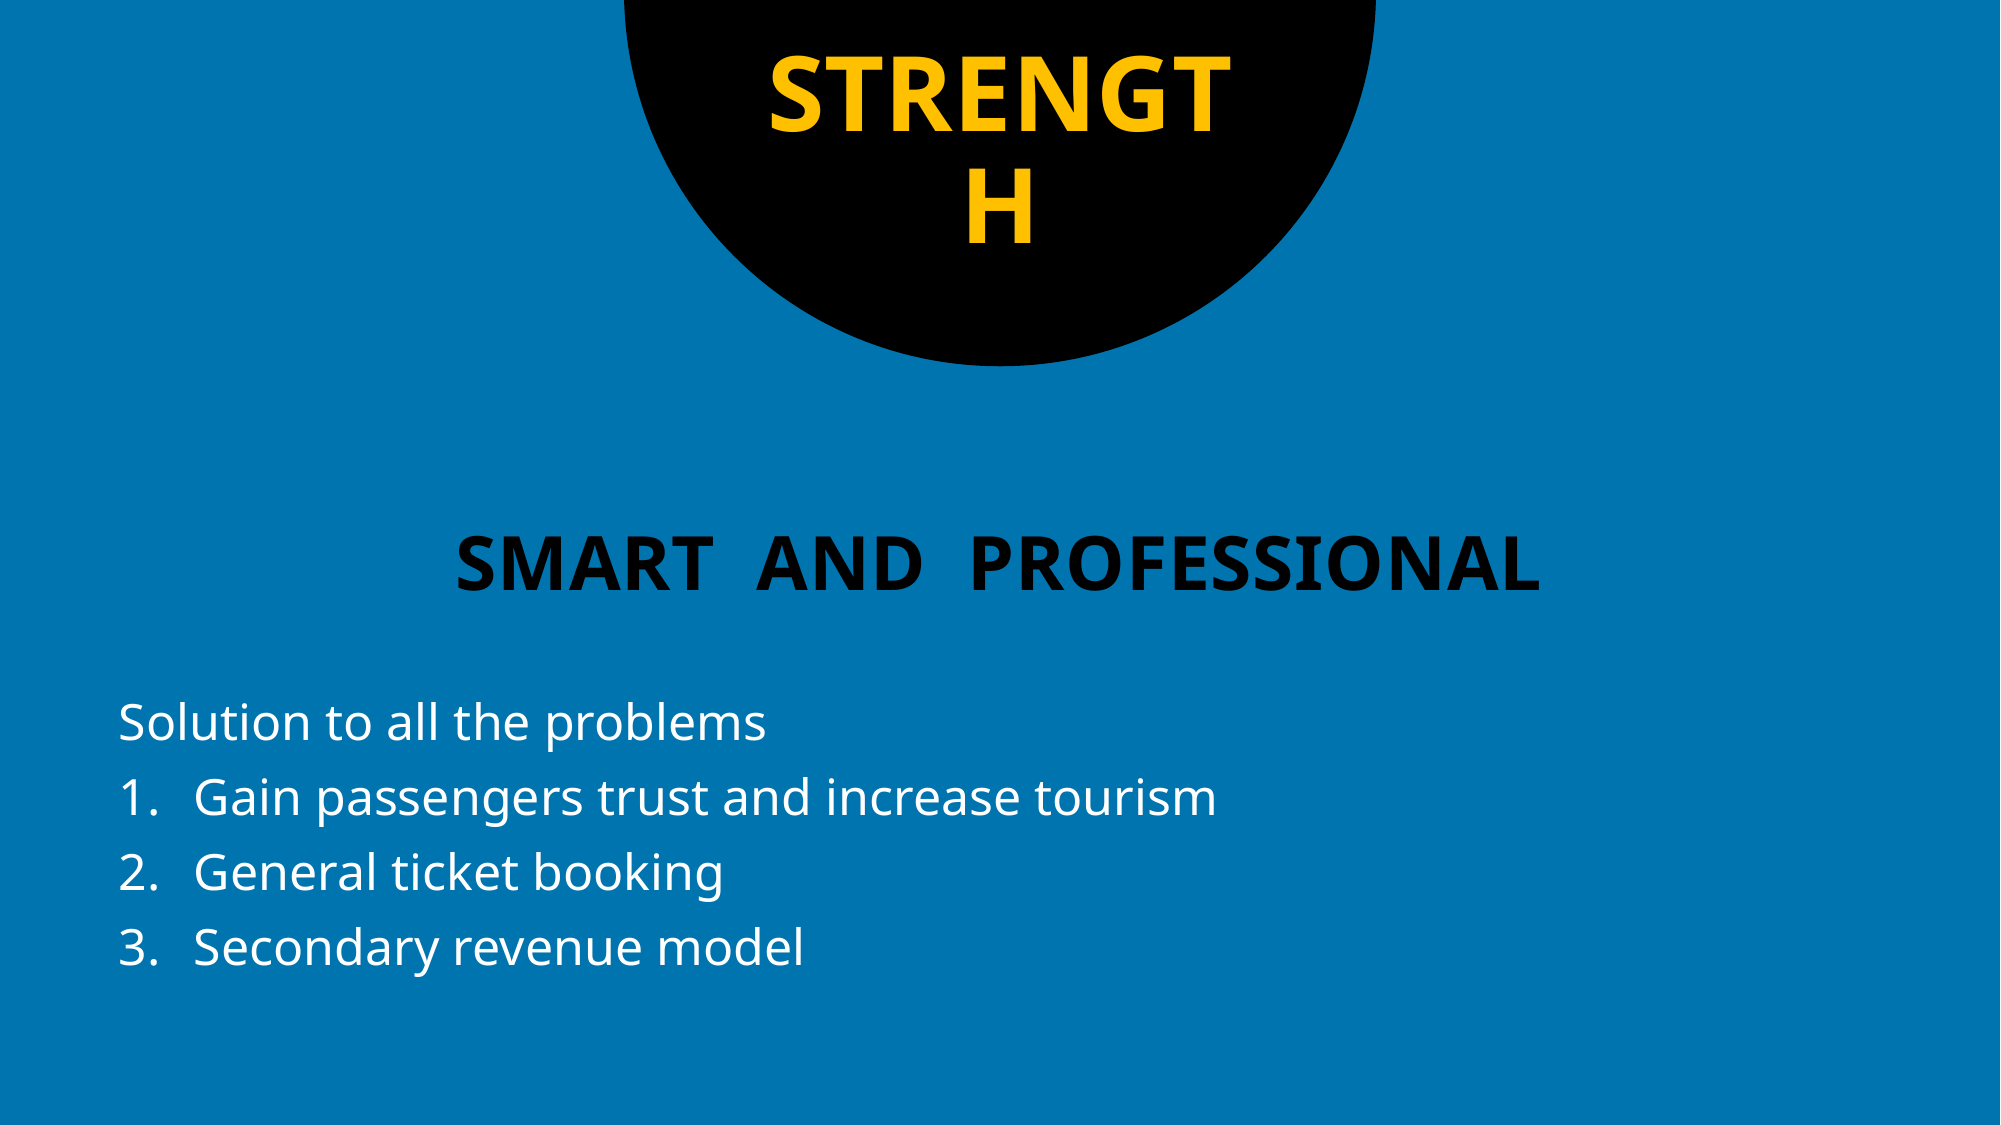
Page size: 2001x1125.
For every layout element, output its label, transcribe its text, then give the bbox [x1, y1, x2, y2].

list STRENGTH [713, 89, 1287, 219]
list Solution to all the problems Gain passengers trust and increase tourism General ticket booking Secondary revenue model [43, 690, 1957, 1062]
title SMART AND PROFESSIONAL [43, 511, 1957, 614]
